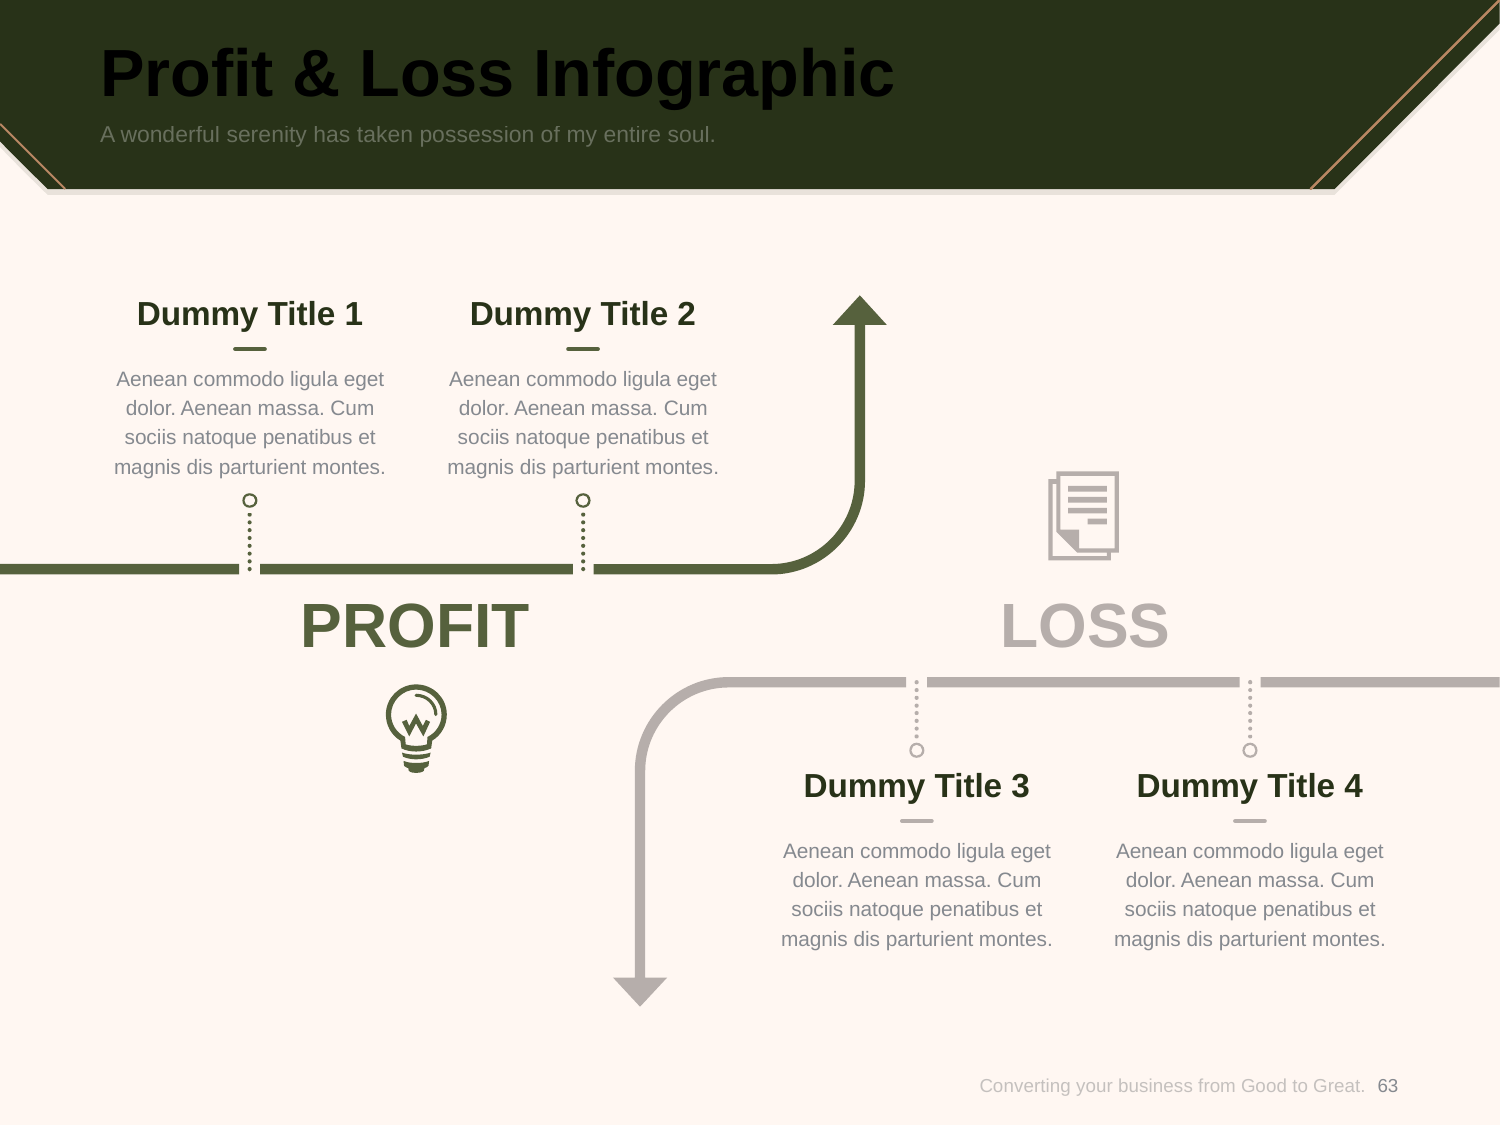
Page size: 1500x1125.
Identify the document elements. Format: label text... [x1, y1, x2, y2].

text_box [105, 292, 395, 480]
text_box [0, 563, 240, 575]
text_box [593, 295, 887, 575]
text_box [1242, 742, 1258, 758]
list A wonderful serenity has taken possession of my entire soul. [100, 120, 1400, 180]
text_box [403, 760, 430, 773]
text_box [438, 292, 728, 480]
text_box LOSS [940, 584, 1231, 660]
text_box PROFIT [270, 584, 561, 660]
text_box [1260, 677, 1500, 688]
text_box [385, 684, 447, 752]
text_box [909, 742, 925, 758]
text_box [575, 493, 591, 508]
slide_number 63 [1352, 1044, 1424, 1125]
title Profit & Loss Infographic [100, 21, 1400, 119]
text_box [401, 752, 431, 760]
text_box [242, 493, 258, 508]
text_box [1105, 764, 1395, 952]
text_box [612, 677, 907, 1007]
text_box [927, 677, 1240, 688]
text_box [1048, 471, 1119, 561]
text_box [260, 563, 573, 575]
footer Converting your business from Good to Great. [905, 1044, 1352, 1125]
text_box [772, 764, 1062, 952]
